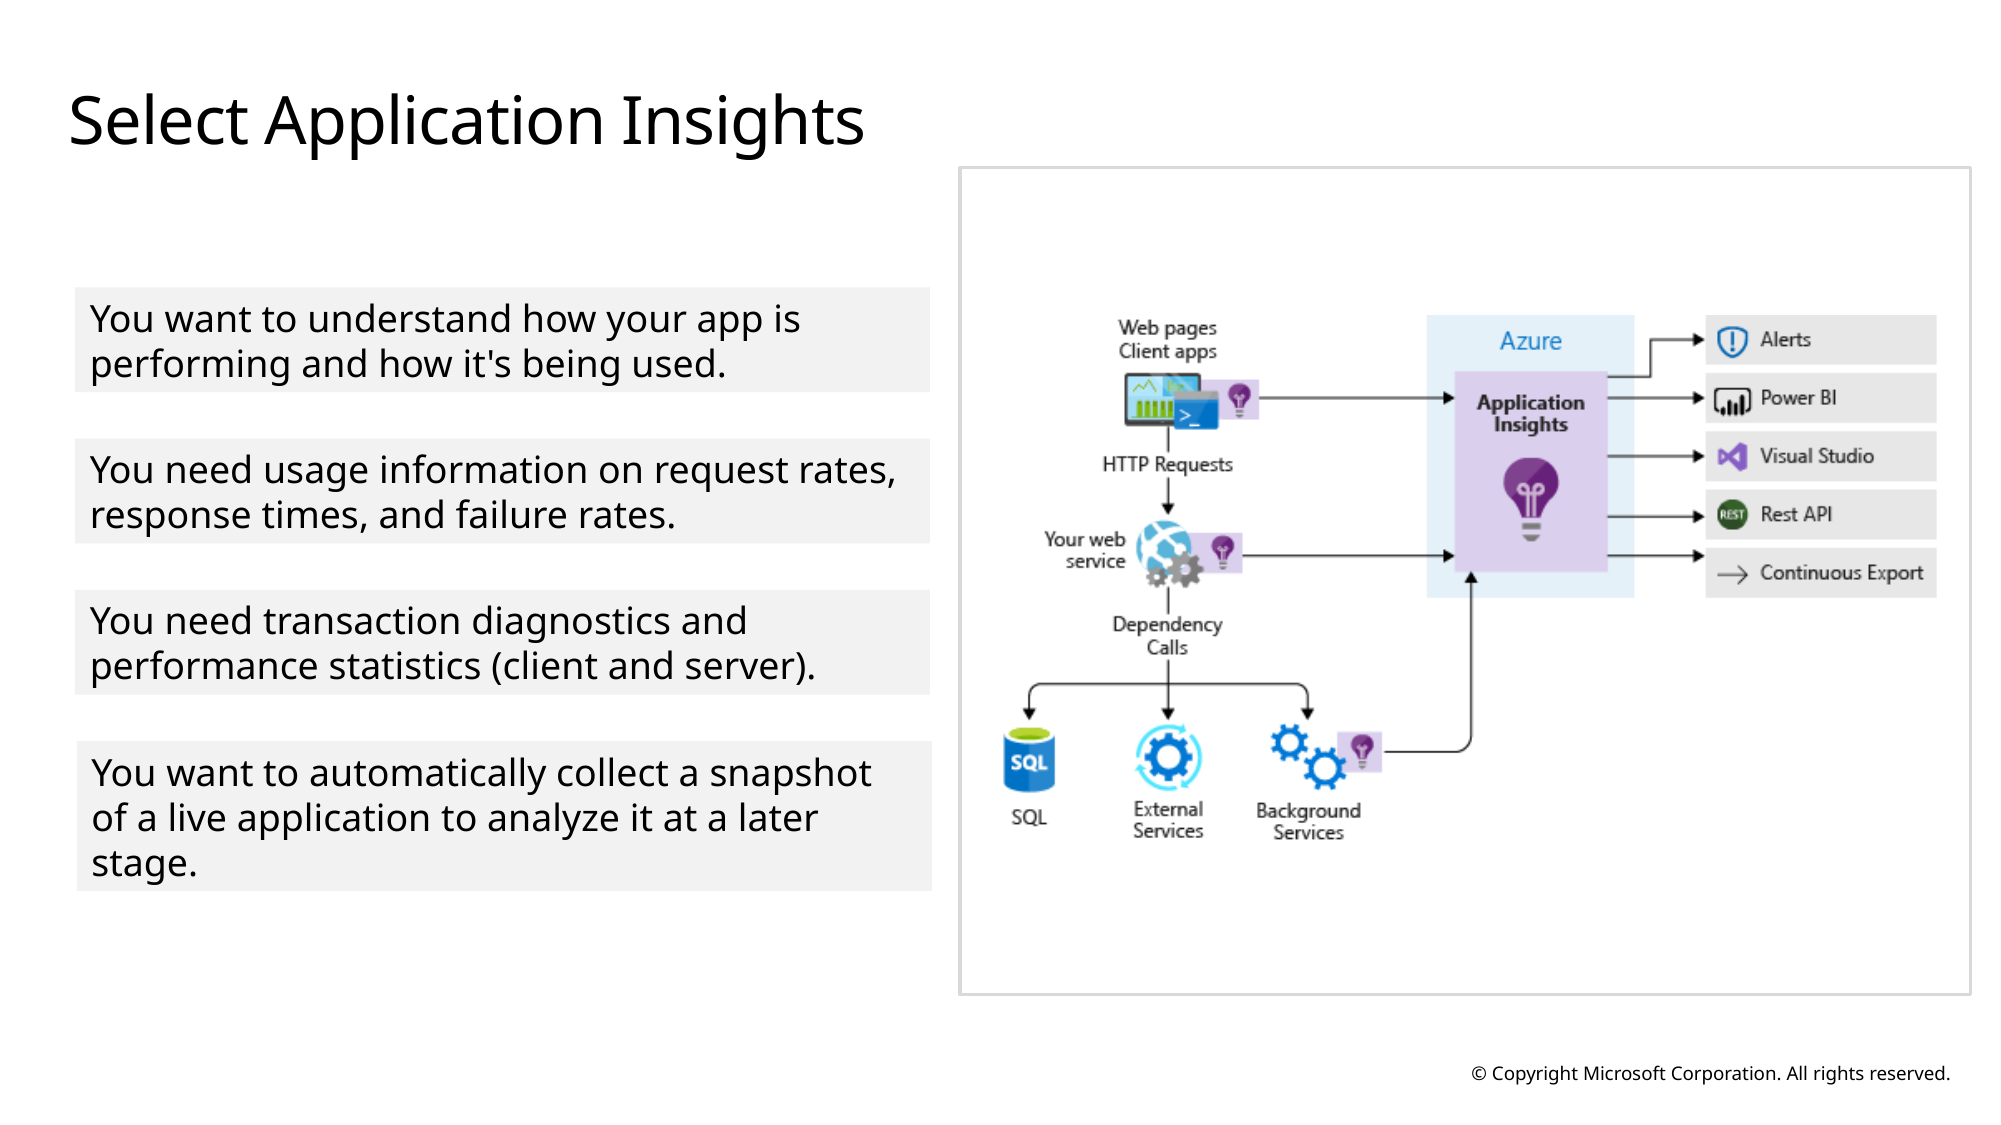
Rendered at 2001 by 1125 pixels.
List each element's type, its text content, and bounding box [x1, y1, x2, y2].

picture [1001, 315, 1943, 848]
text_box You need transaction diagnostics and performance statistics (client and server). [74, 589, 930, 695]
text_box You want to understand how your app is performing and how it's being used. [74, 287, 930, 393]
text_box You want to automatically collect a snapshot of a live application to analyze it at a later stage. [76, 741, 932, 891]
text_box You need usage information on request rates, response times, and failure rates. [74, 438, 930, 544]
text_box [959, 167, 1971, 996]
title Select Application Insights [68, 72, 1930, 184]
